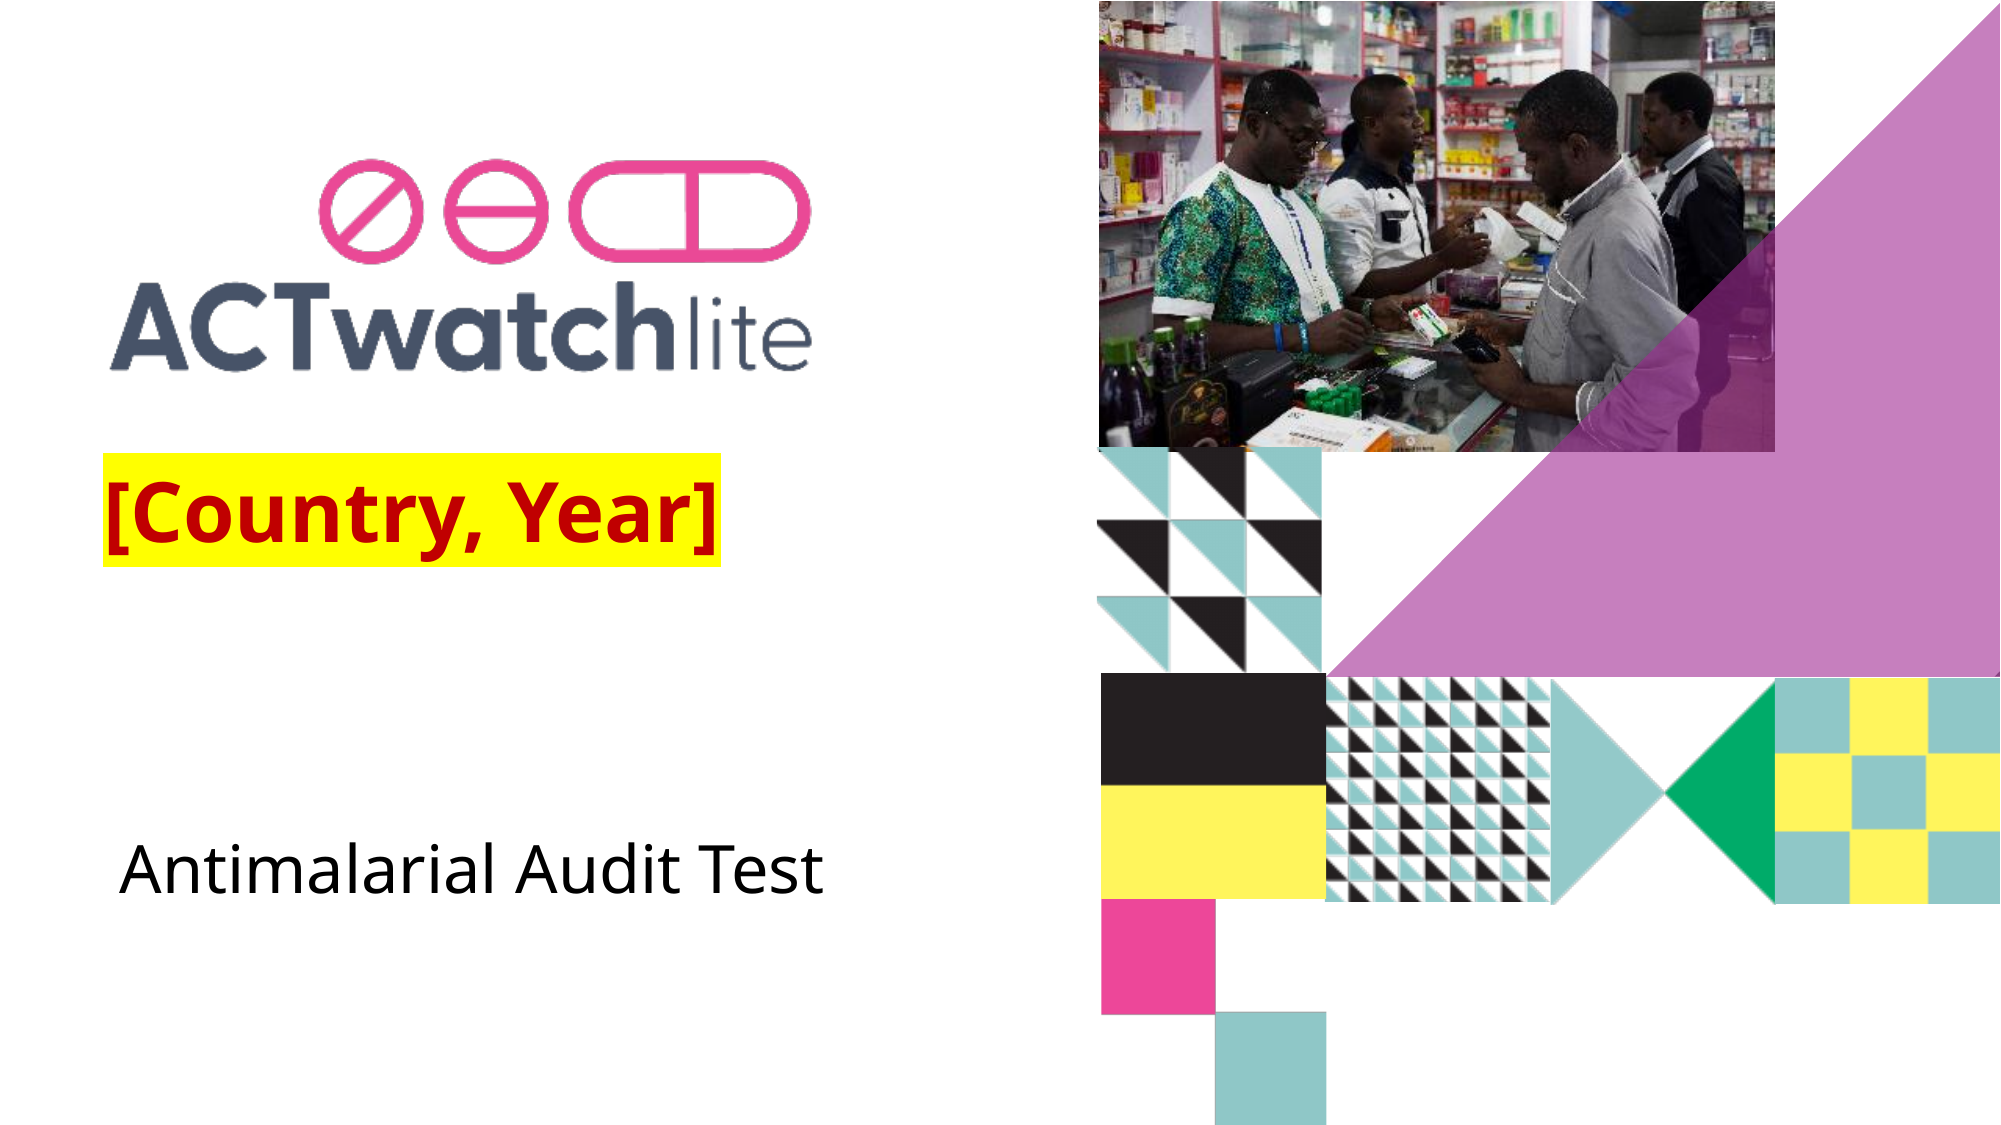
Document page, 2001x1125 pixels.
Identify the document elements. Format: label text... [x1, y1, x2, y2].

text_box [1327, 0, 2000, 678]
picture [104, 152, 819, 379]
text_box Antimalarial Audit Test [104, 819, 1100, 914]
picture [1096, 1, 2000, 1125]
text_box [Country, Year] [88, 451, 749, 567]
